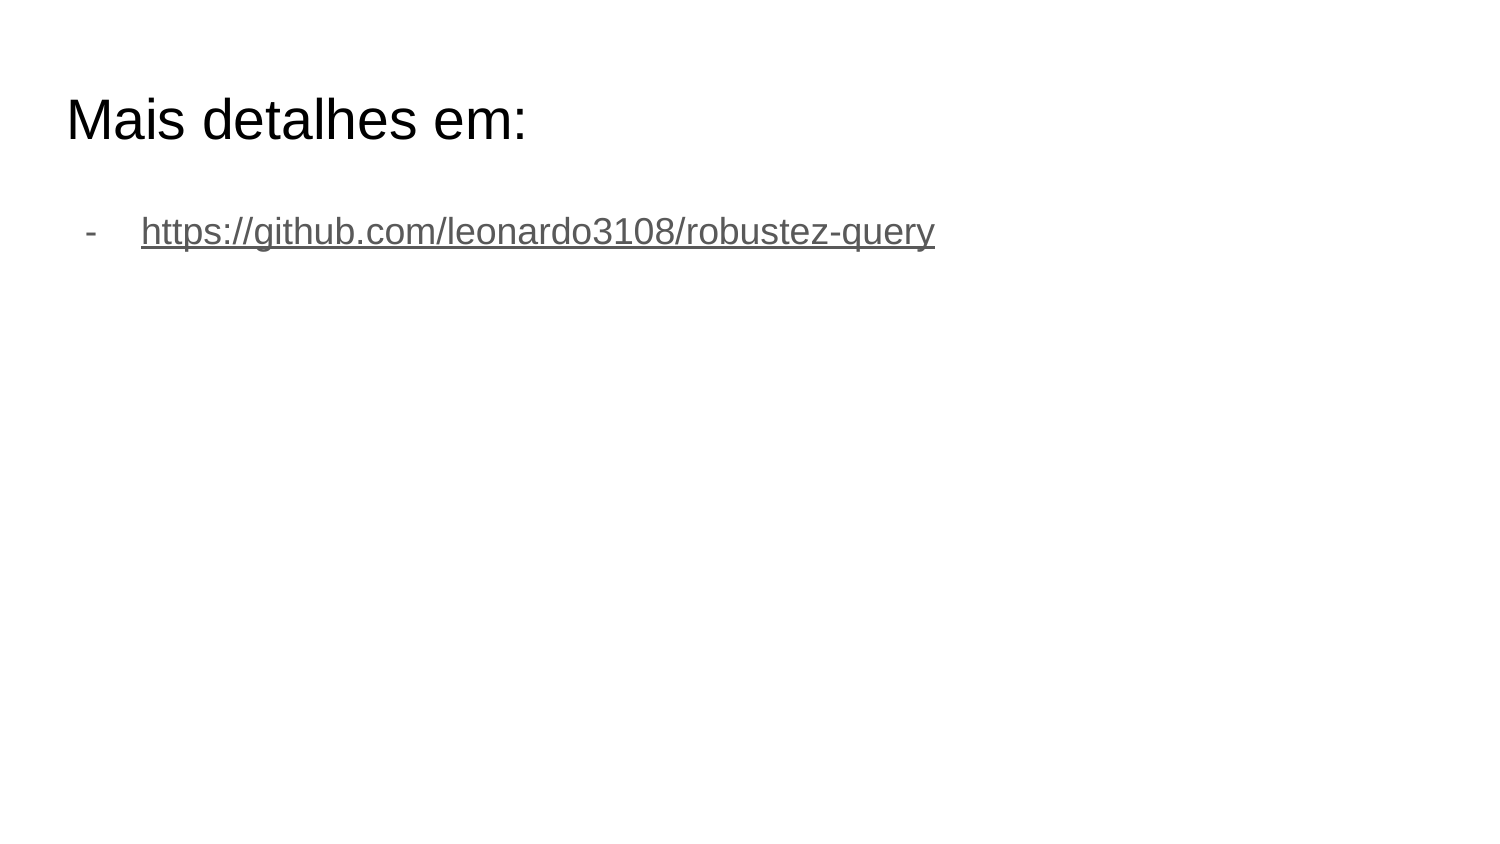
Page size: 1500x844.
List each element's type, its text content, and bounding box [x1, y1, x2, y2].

title Mais detalhes em: [51, 72, 1449, 167]
list https://github.com/leonardo3108/robustez-query [51, 189, 1449, 750]
